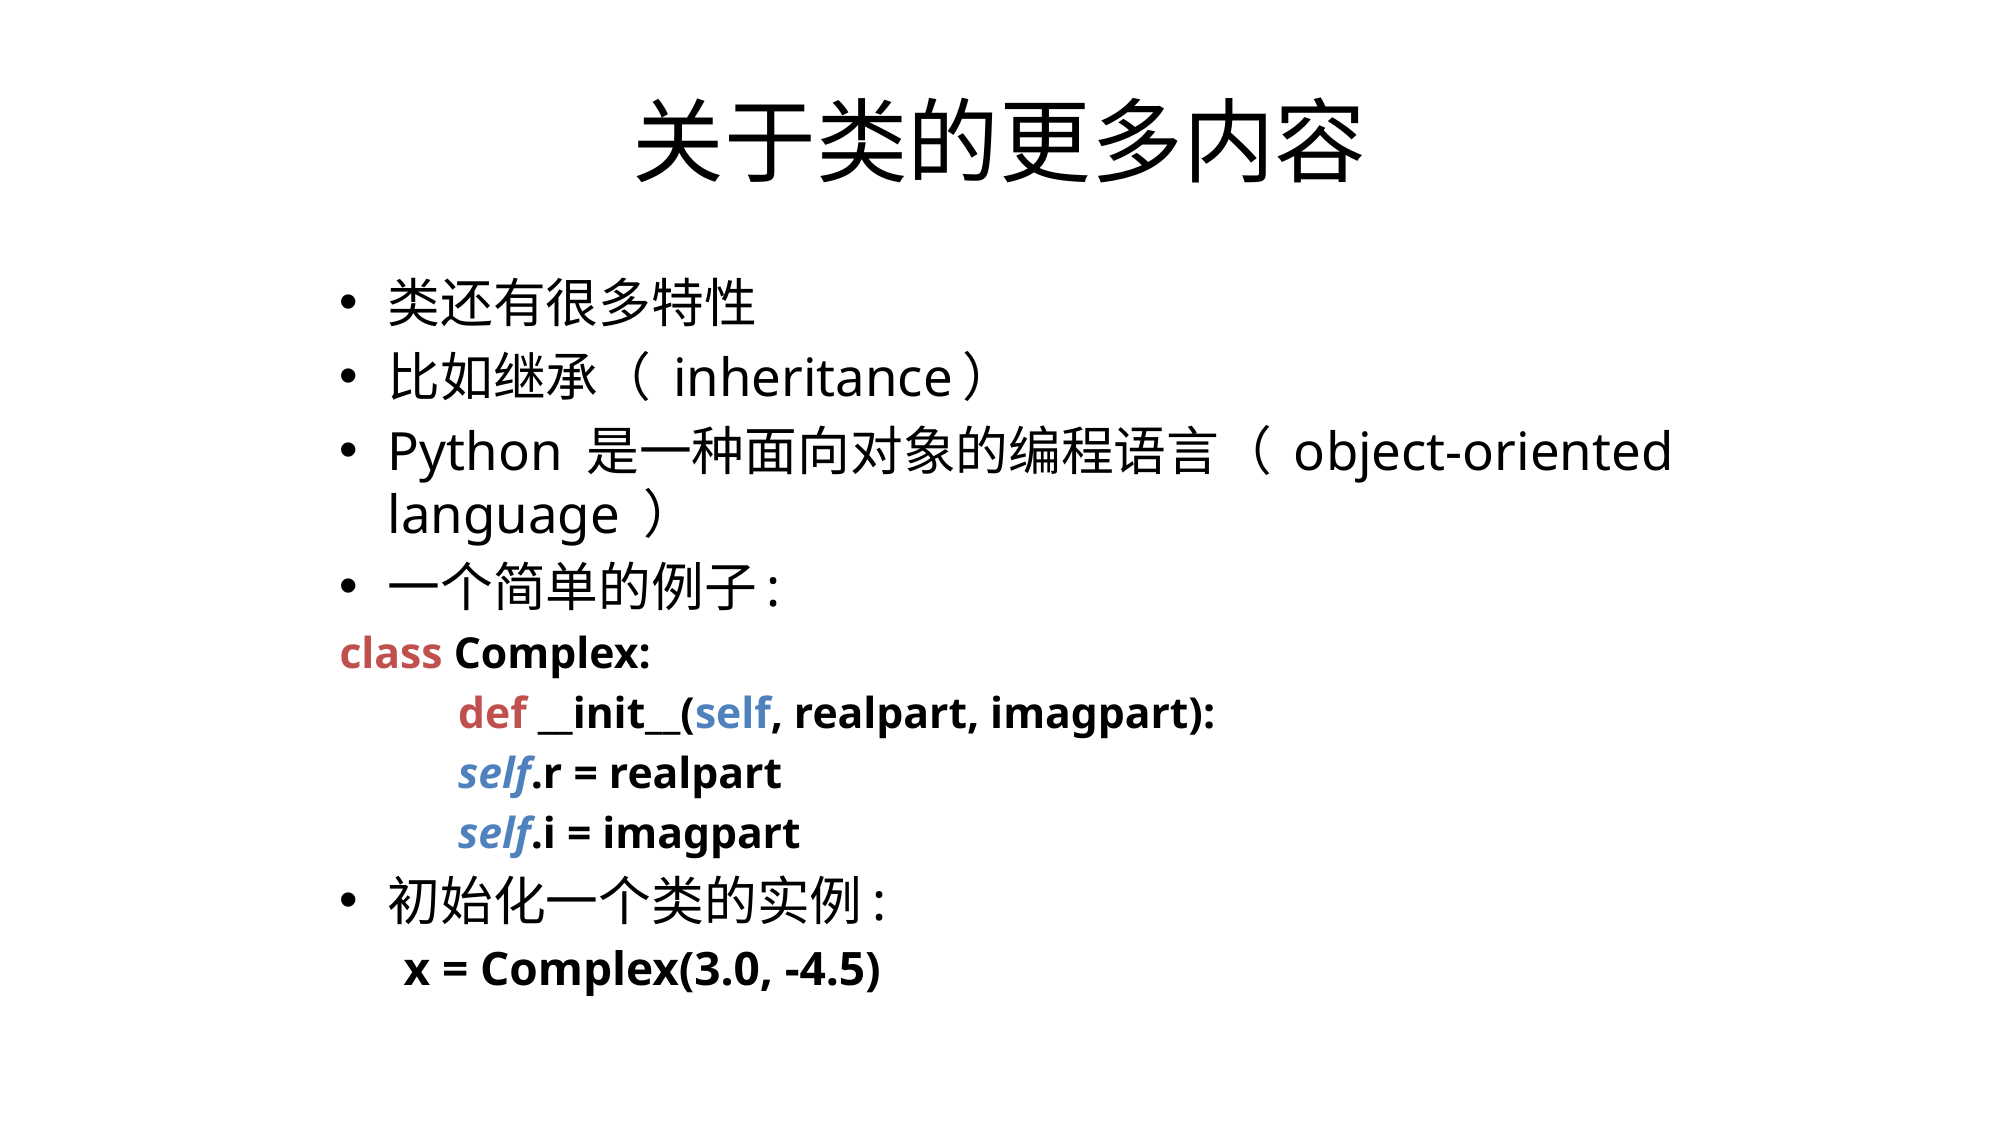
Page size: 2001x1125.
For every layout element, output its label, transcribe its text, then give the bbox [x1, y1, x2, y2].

text_box 类还有很多特性 比如继承（ inheritance） Python 是一种面向对象的编程语言（ object-oriented language ） 一个简单的例子: class Complex: def __init__(self, realpart, imagpart): self.r = realpart self.i = imagpart 初始化一个类的实例: x = Complex(3.0, -4.5) [324, 262, 1750, 1005]
text_box 关于类的更多内容 [324, 45, 1675, 233]
